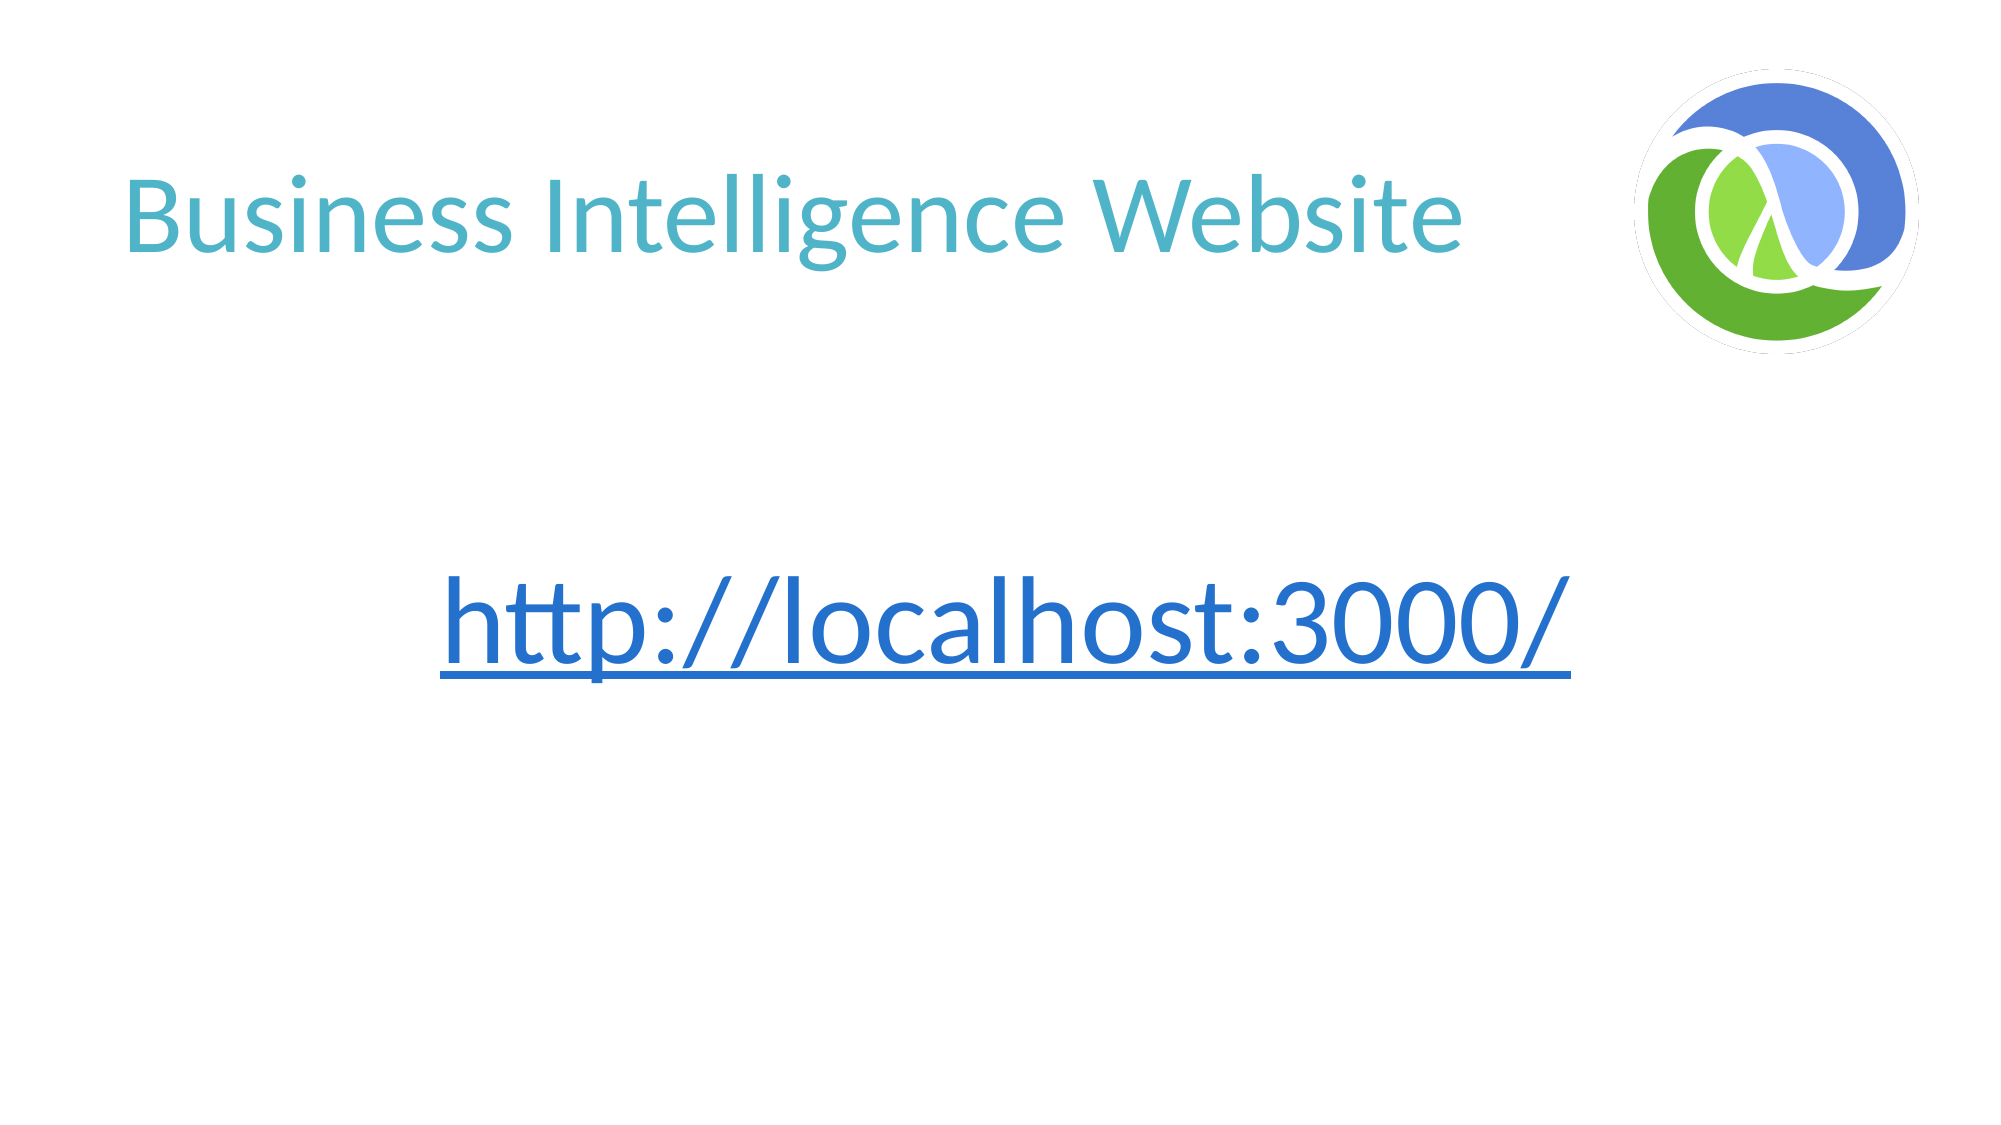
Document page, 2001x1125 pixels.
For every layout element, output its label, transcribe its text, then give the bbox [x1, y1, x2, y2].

list http://localhost:3000/ [111, 329, 1876, 948]
title Business Intelligence Website [107, 81, 1629, 354]
picture [1634, 69, 1920, 355]
